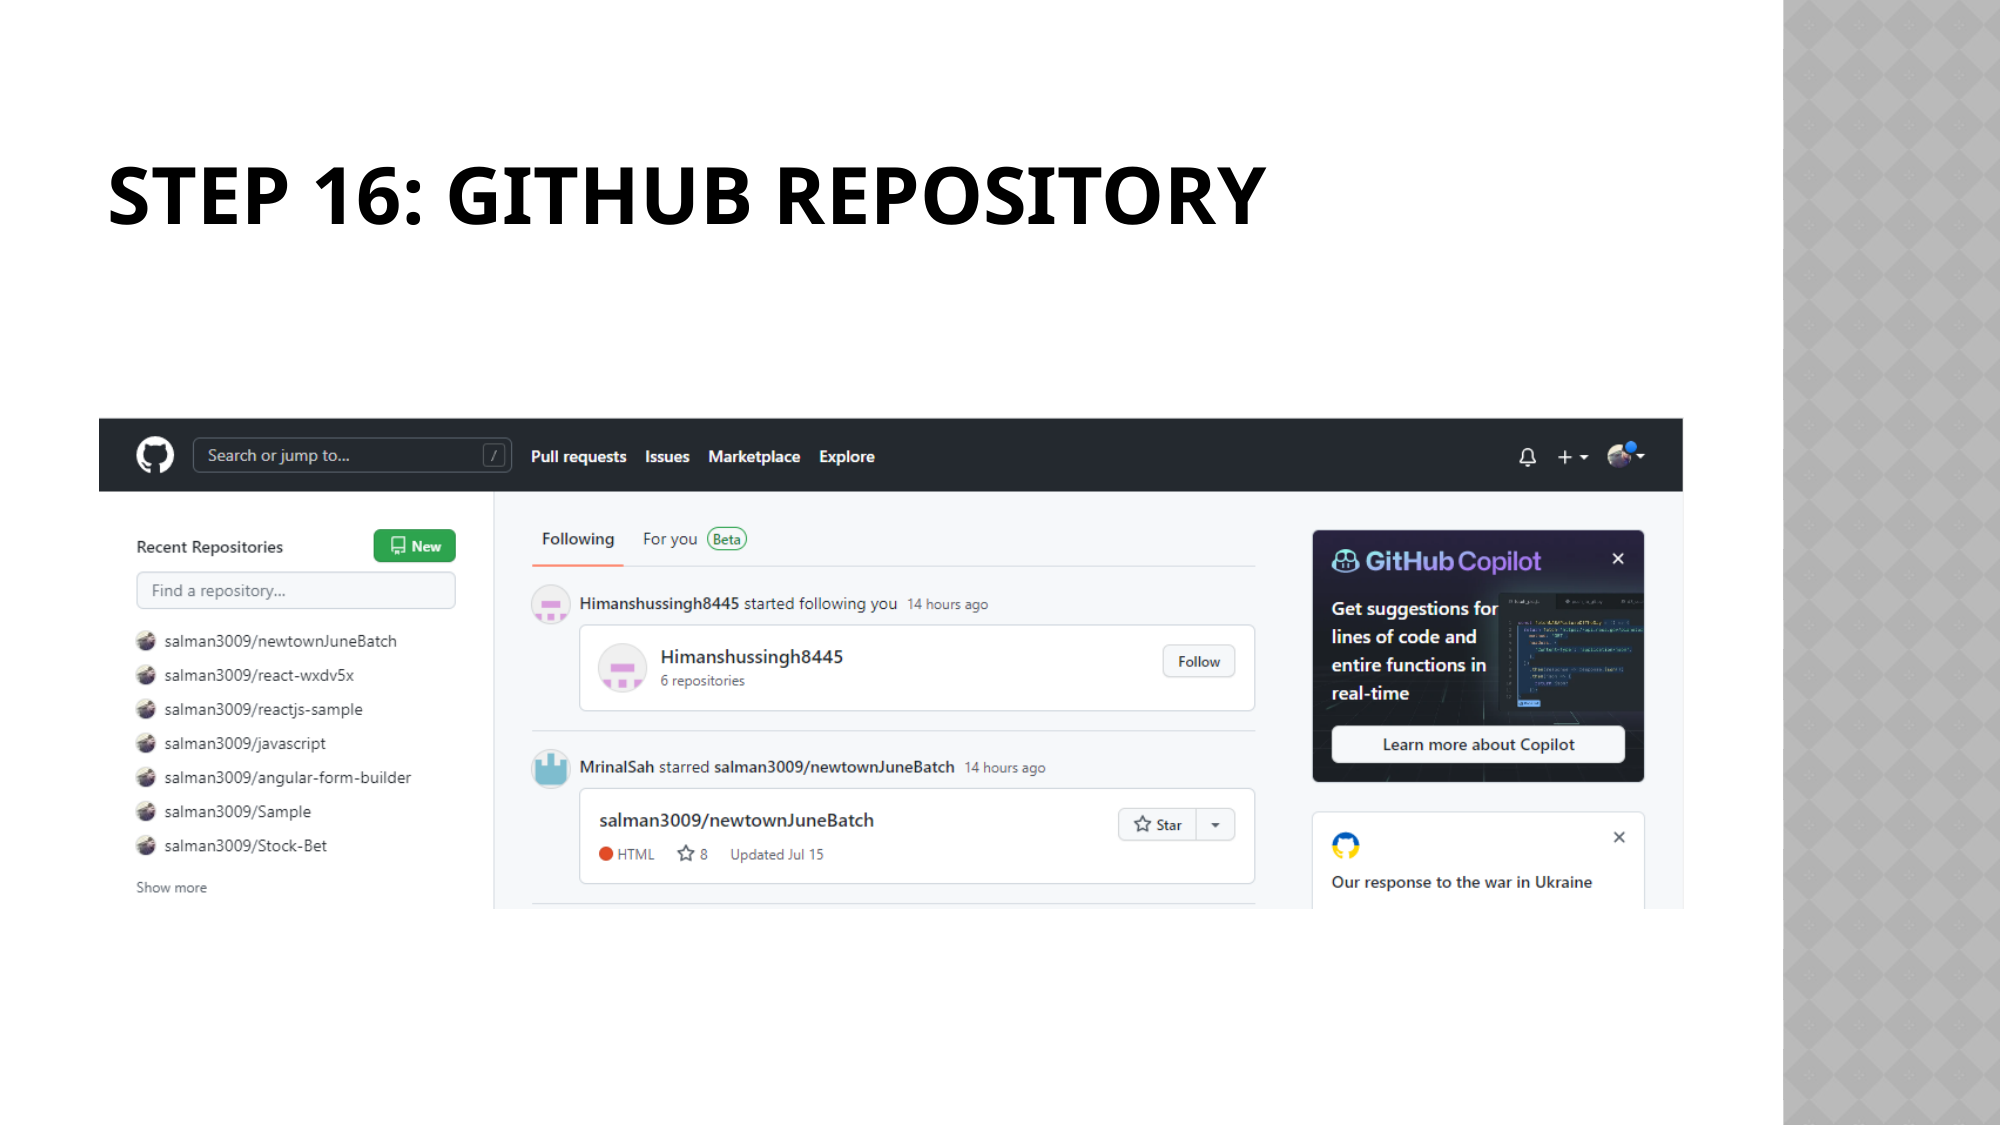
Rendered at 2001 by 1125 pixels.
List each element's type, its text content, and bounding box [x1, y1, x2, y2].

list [99, 414, 1684, 909]
title Step 16: Github Repository [99, 52, 1684, 240]
